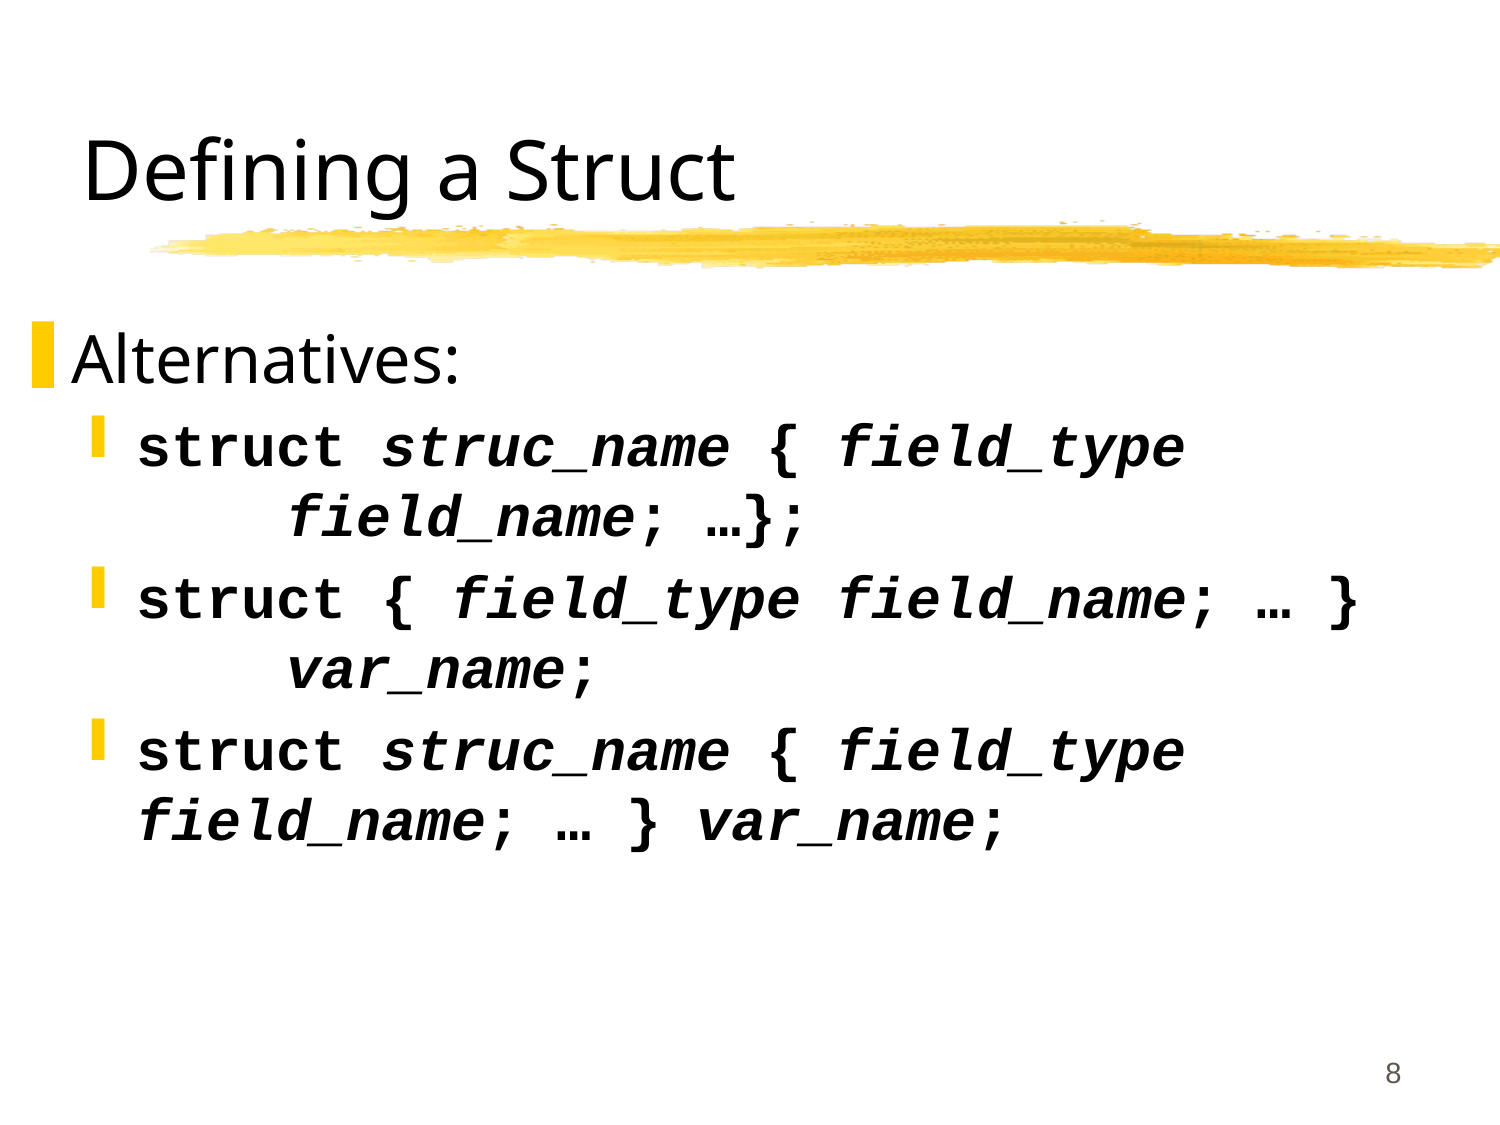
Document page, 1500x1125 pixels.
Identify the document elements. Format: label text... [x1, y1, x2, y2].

title Defining a Struct [66, 37, 1342, 225]
list Alternatives: struct struc_name { field_type field_name; …}; struct { field_type field_name; … } var_name; struct struc_name { field_type field_name; … } var_name; [0, 309, 1500, 1100]
picture [150, 215, 1500, 279]
